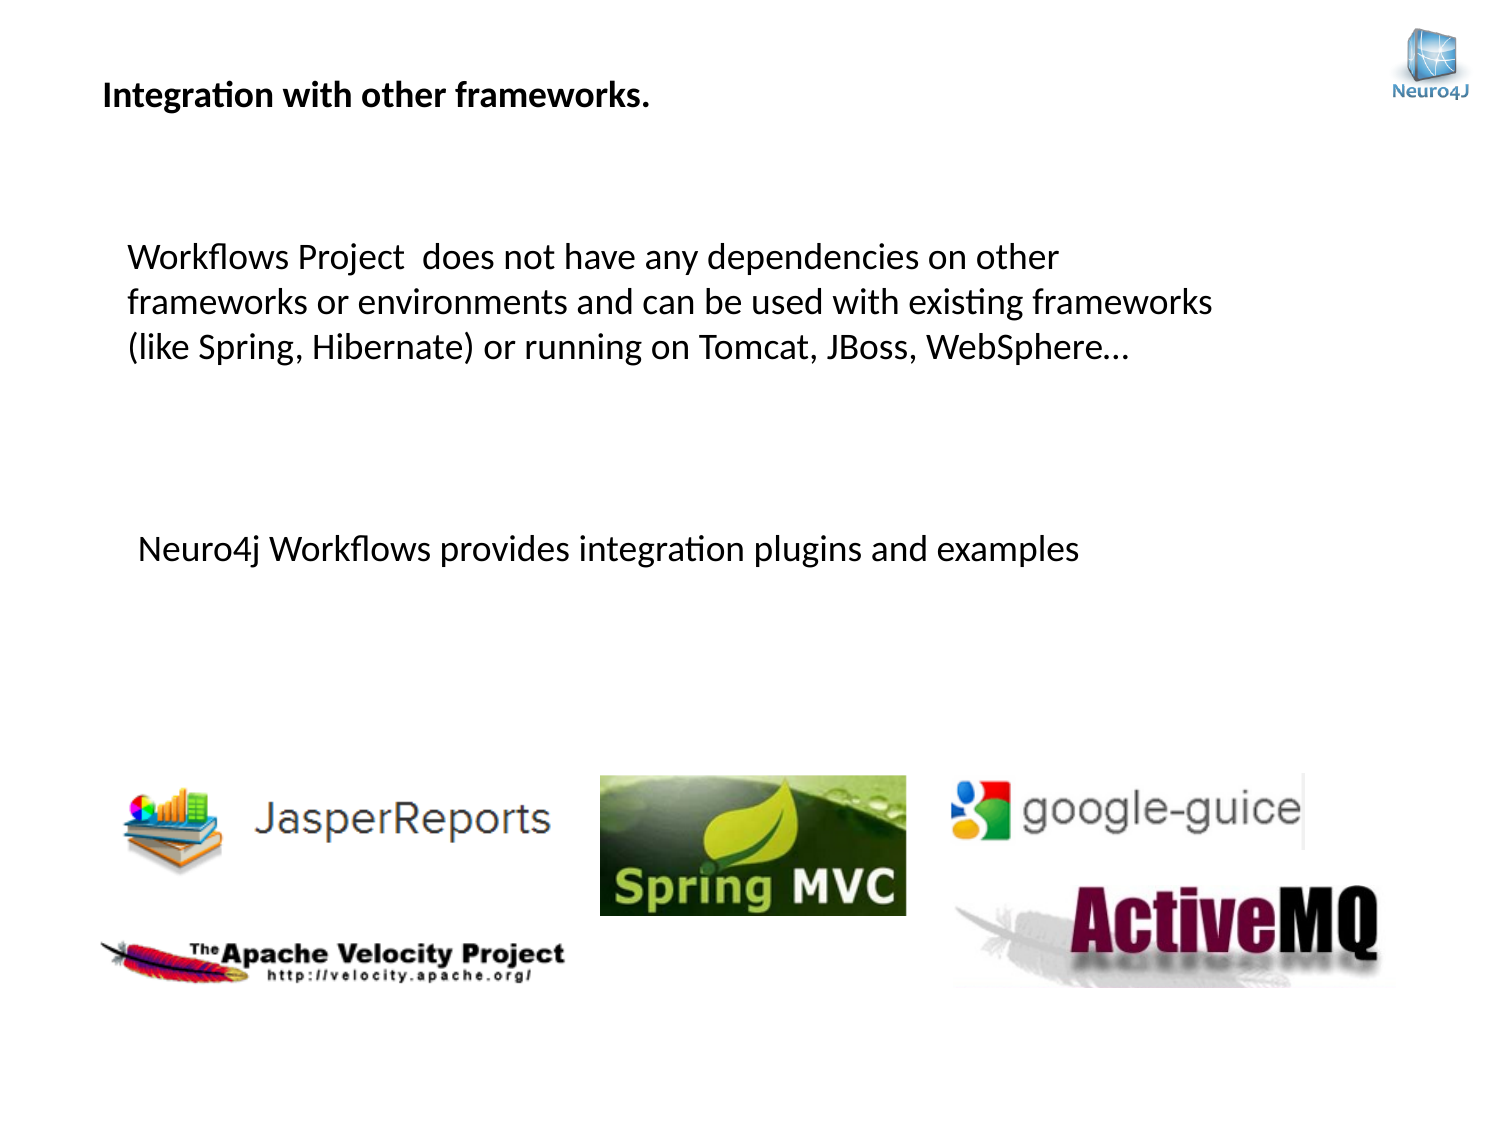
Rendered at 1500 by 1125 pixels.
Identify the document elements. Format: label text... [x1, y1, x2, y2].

picture [952, 885, 1396, 988]
picture [949, 773, 1305, 851]
text_box Neuro4j Workflows provides integration plugins and examples [123, 516, 1126, 576]
picture [116, 774, 568, 880]
picture [599, 774, 908, 916]
picture [1387, 24, 1476, 101]
text_box Integration with other frameworks. [87, 62, 838, 123]
picture [86, 923, 574, 988]
text_box Workflows Project does not have any dependencies on other frameworks or environments and can be used with existing frameworks (like Spring, Hibernate) or running on Tomcat, JBoss, WebSphere… [112, 224, 1263, 375]
